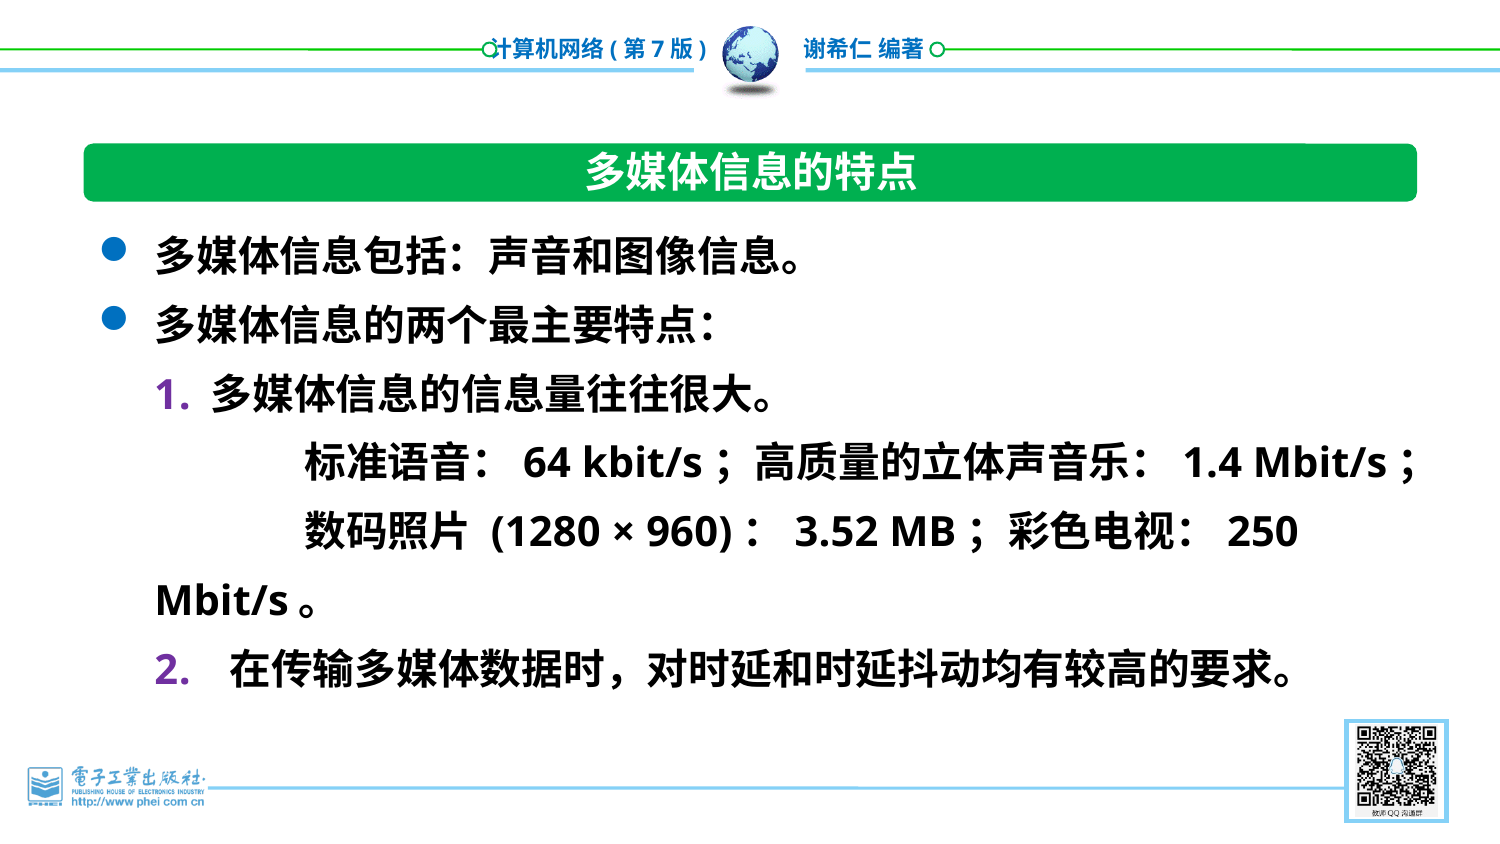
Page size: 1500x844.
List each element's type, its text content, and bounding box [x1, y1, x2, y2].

picture [23, 764, 208, 809]
picture [720, 24, 780, 100]
text_box [934, 143, 1418, 202]
text_box 多媒体信息的特点 [569, 138, 934, 203]
text_box [83, 143, 569, 202]
text_box 多媒体信息包括：声音和图像信息。 多媒体信息的两个最主要特点： 多媒体信息的信息量往往很大。 标准语音：64 kbit/s；高质量的立体声音乐：1.4 Mbit/s； 数码照片 (1280 × 960)：3.52 MB；彩色电视：250 Mbit/s。 在传输多媒体数据时，对时延和时延抖动均有较高的要求。 [83, 203, 1464, 700]
picture [1355, 724, 1438, 817]
